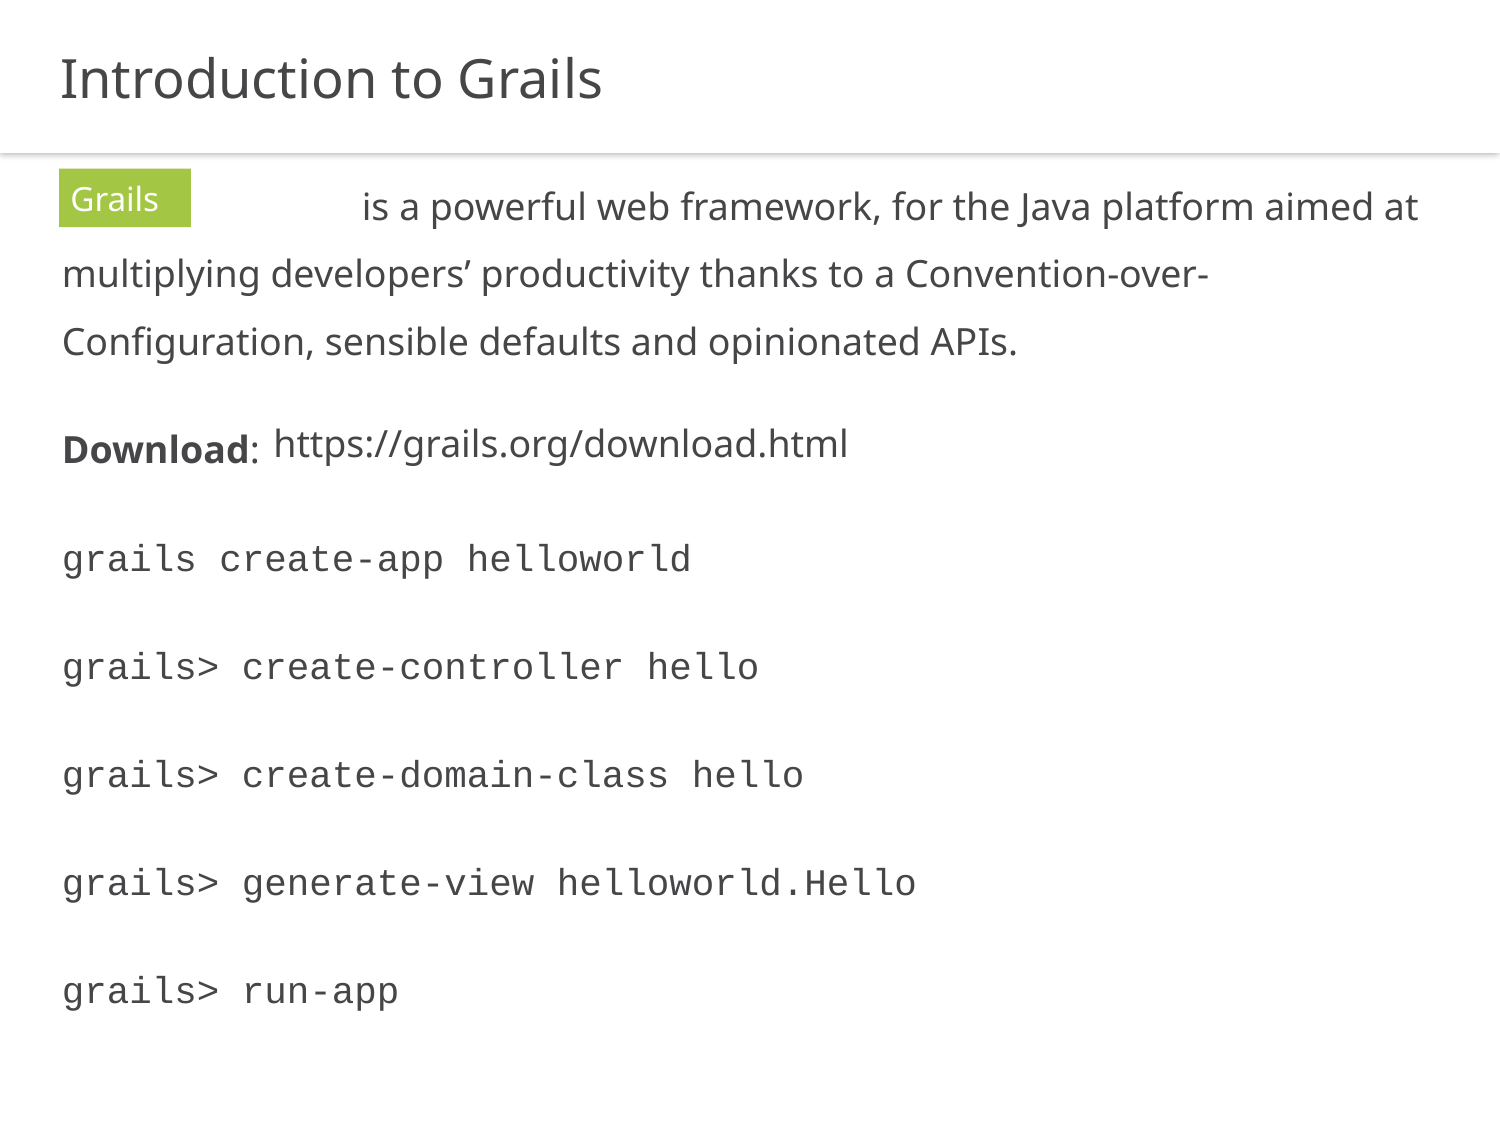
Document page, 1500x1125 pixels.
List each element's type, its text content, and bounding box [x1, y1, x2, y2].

list Introduction to Grails [0, 0, 1500, 153]
text_box is a powerful web framework, for the Java platform aimed at multiplying developers’ productivity thanks to a Convention-over-Configuration, sensible defaults and opinionated APIs. Download: grails create-app helloworld grails> create-controller hello grails> create-domain-class hello grails> generate-view helloworld.Hello grails> run-app [47, 153, 1475, 1018]
